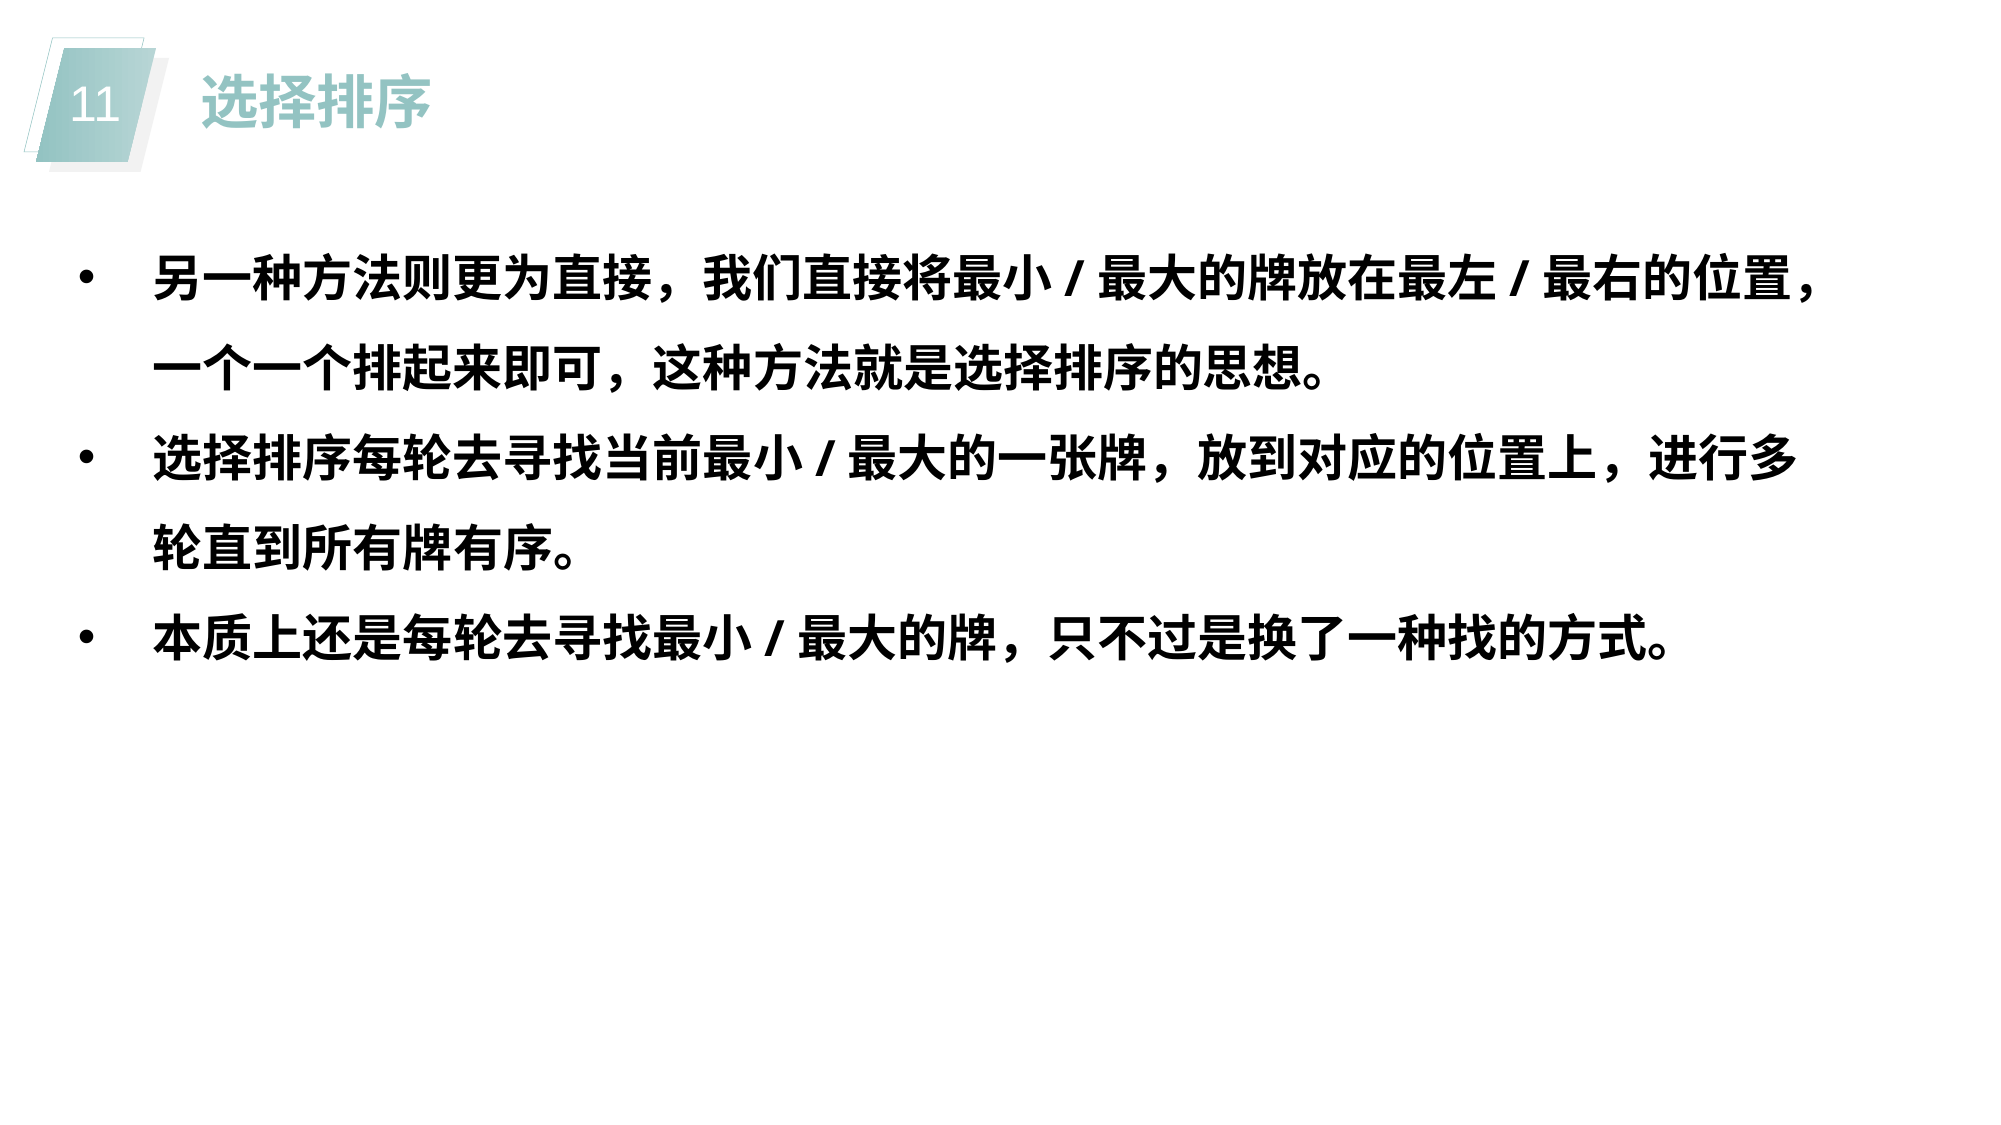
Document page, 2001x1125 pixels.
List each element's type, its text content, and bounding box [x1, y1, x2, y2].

text_box 选择排序 [185, 58, 533, 143]
text_box 另一种方法则更为直接，我们直接将最小/最大的牌放在最左/最右的位置，一个一个排起来即可，这种方法就是选择排序的思想。 选择排序每轮去寻找当前最小/最大的一张牌，放到对应的位置上，进行多轮直到所有牌有序。 本质上还是每轮去寻找最小/最大的牌，只不过是换了一种找的方式。 [63, 209, 1857, 764]
